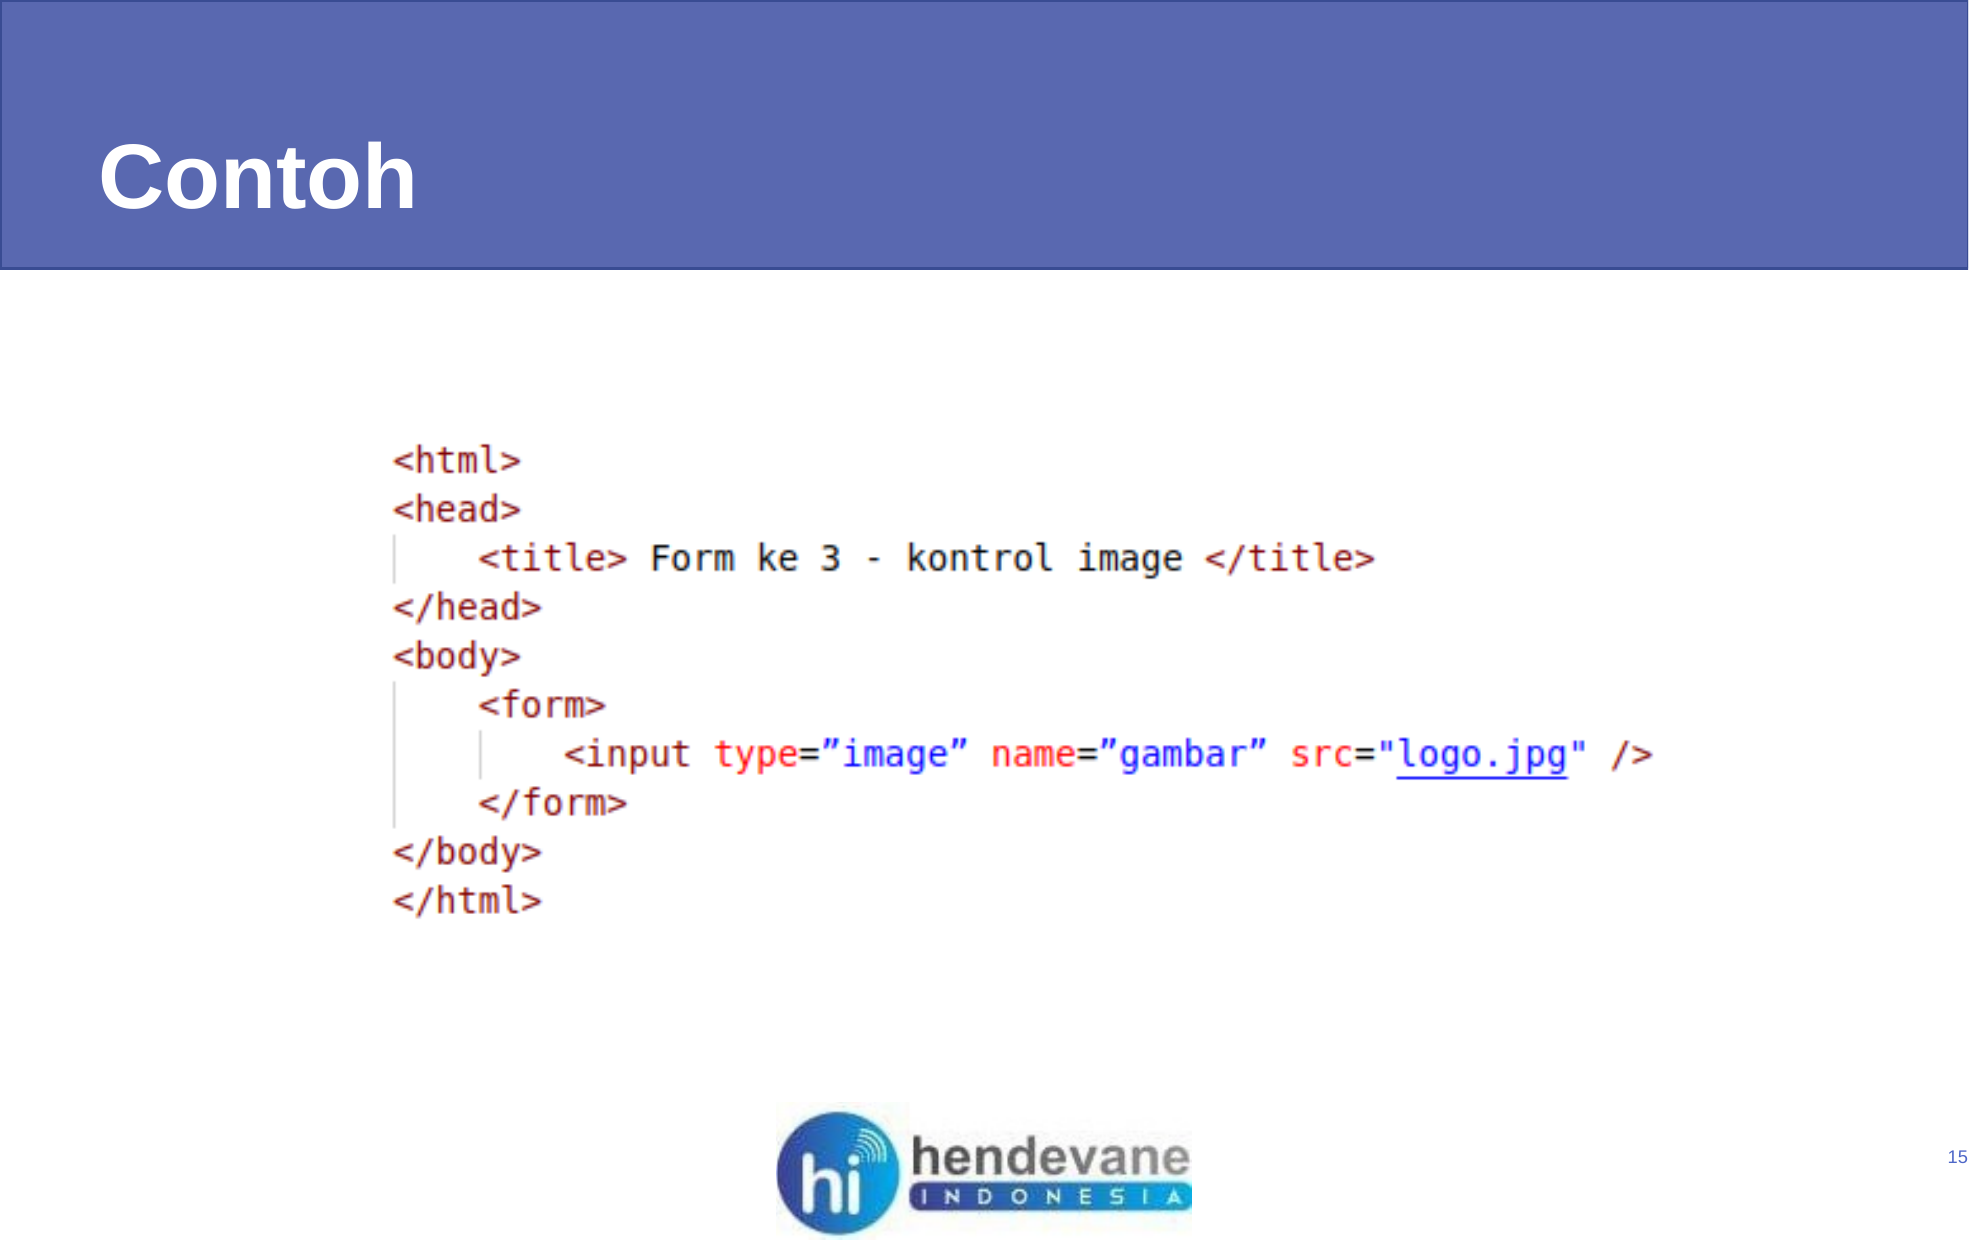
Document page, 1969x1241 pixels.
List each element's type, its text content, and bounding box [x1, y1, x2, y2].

picture [776, 1102, 1192, 1240]
slide_number 15 [1850, 1145, 1969, 1241]
text_box Contoh [98, 19, 1870, 227]
picture [381, 435, 1667, 933]
